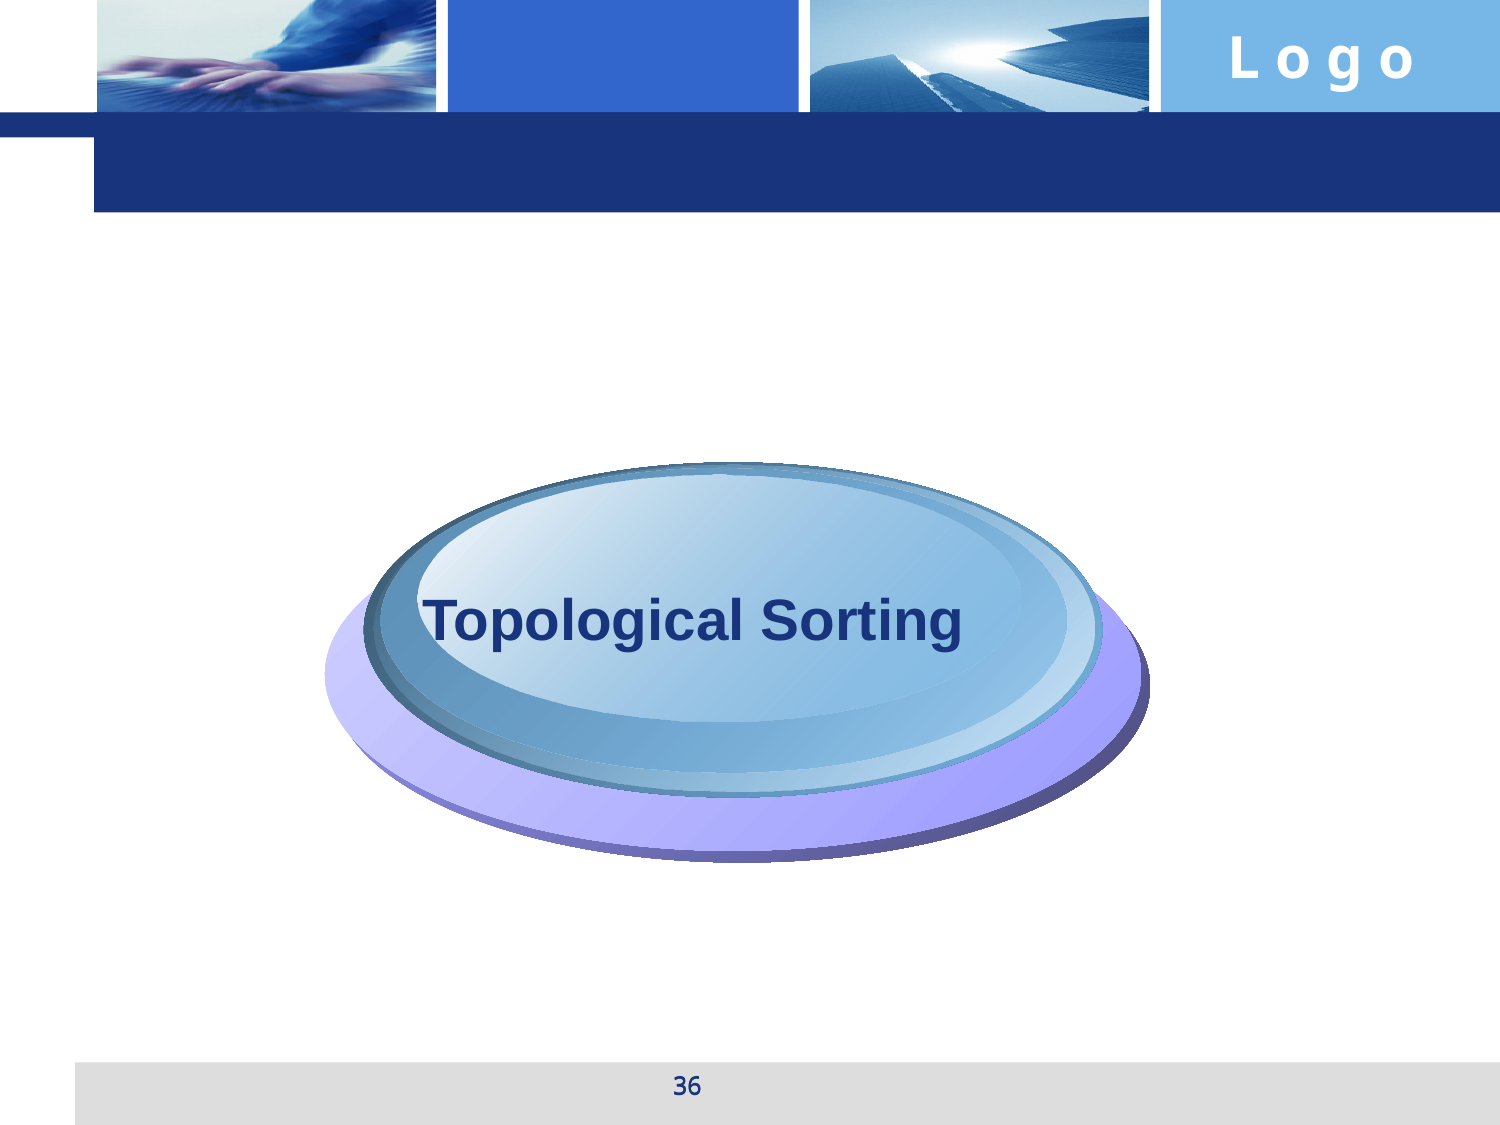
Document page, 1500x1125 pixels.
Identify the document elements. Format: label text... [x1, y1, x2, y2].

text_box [324, 462, 1151, 863]
text_box 36 [512, 1062, 863, 1116]
picture [97, 0, 437, 112]
picture [810, 0, 1150, 112]
